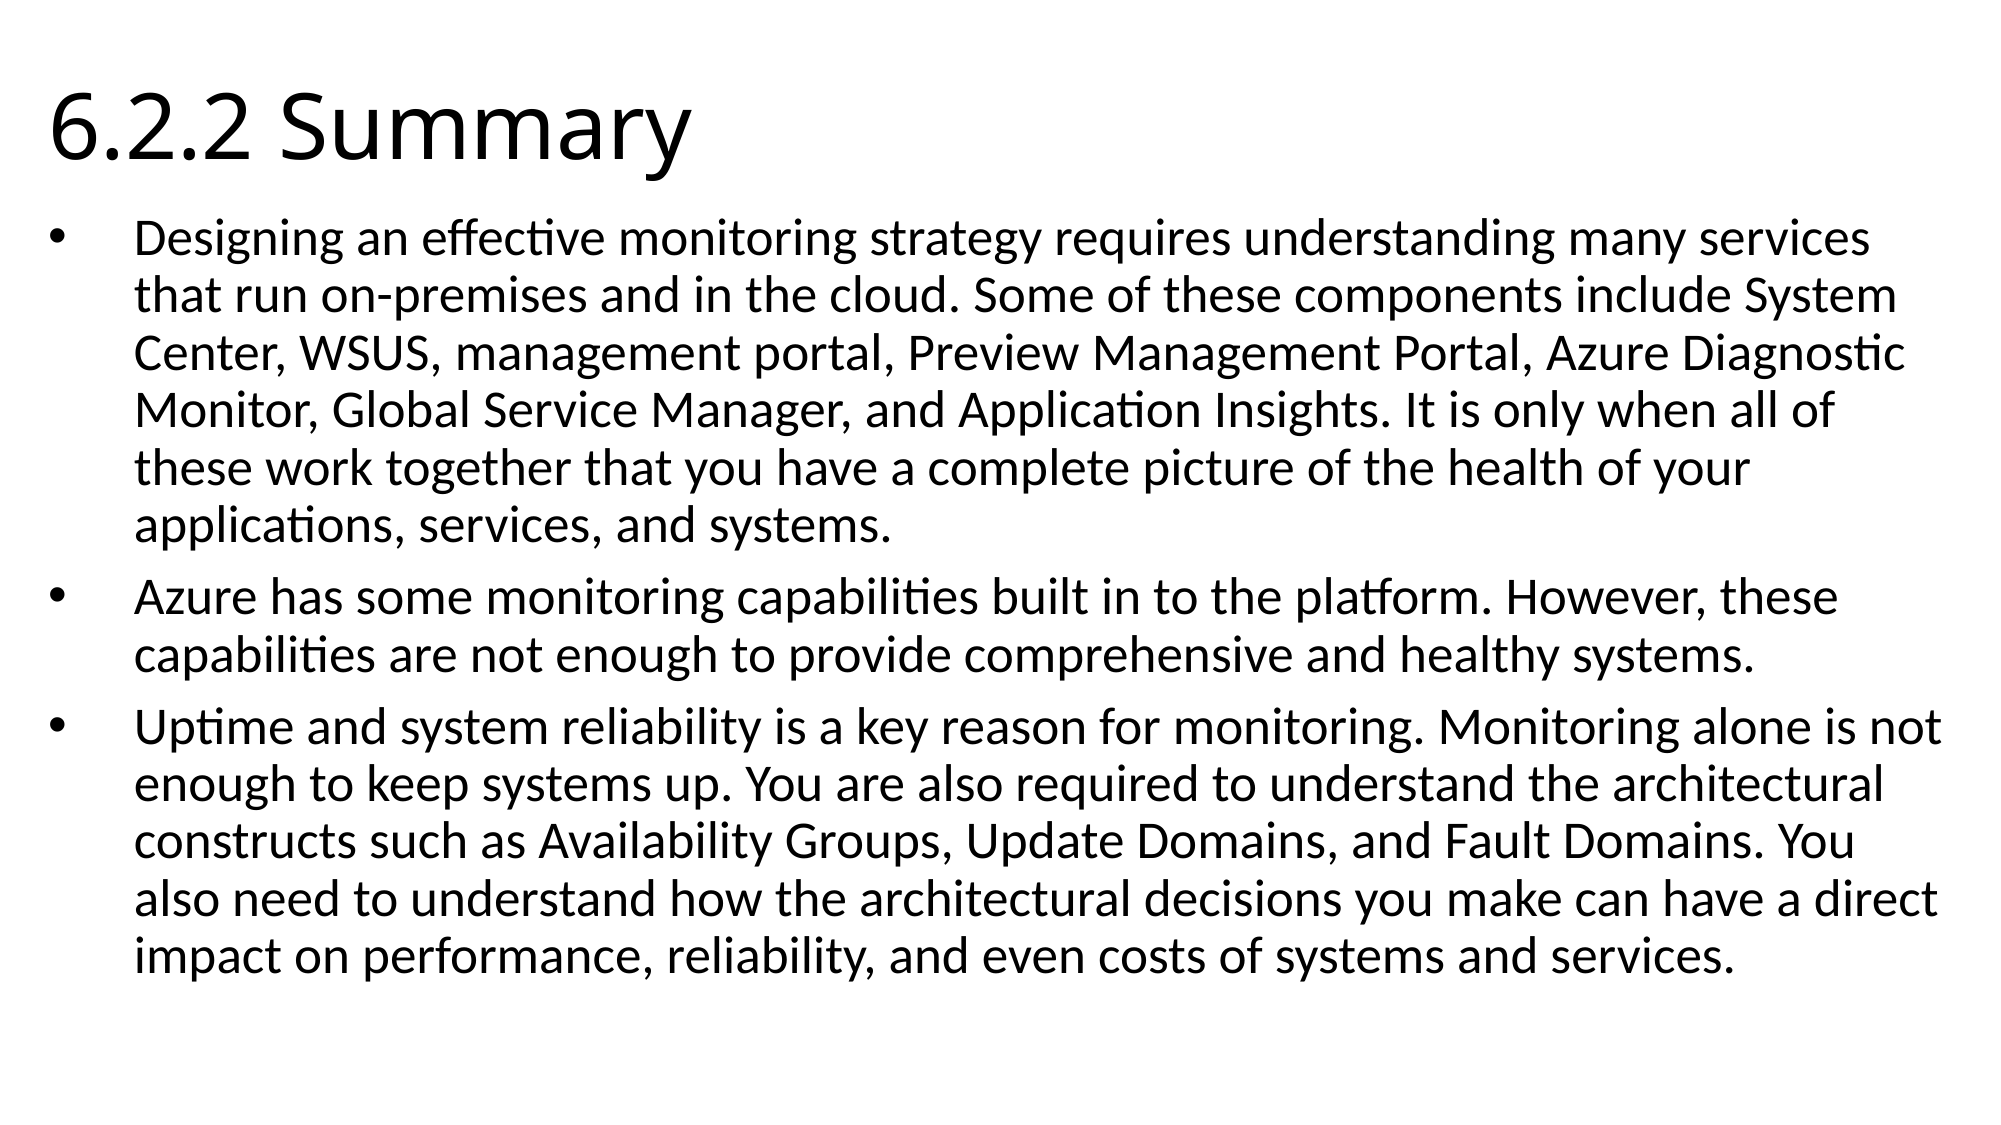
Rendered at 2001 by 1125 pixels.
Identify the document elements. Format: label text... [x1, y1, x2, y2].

title 6.2.2 Summary [33, 57, 1966, 202]
list Designing an effective monitoring strategy requires understanding many services that run on-premises and in the cloud. Some of these components include System Center, WSUS, management portal, Preview Management Portal, Azure Diagnostic Monitor, Global Service Manager, and Application Insights. It is only when all of these work together that you have a complete picture of the health of your applications, services, and systems. Azure has some monitoring capabilities built in to the platform. However, these capabilities are not enough to provide comprehensive and healthy systems. Uptime and system reliability is a key reason for monitoring. Monitoring alone is not enough to keep systems up. You are also required to understand the architectural constructs such as Availability Groups, Update Domains, and Fault Domains. You also need to understand how the architectural decisions you make can have a direct impact on performance, reliability, and even costs of systems and services. [33, 202, 1966, 1012]
